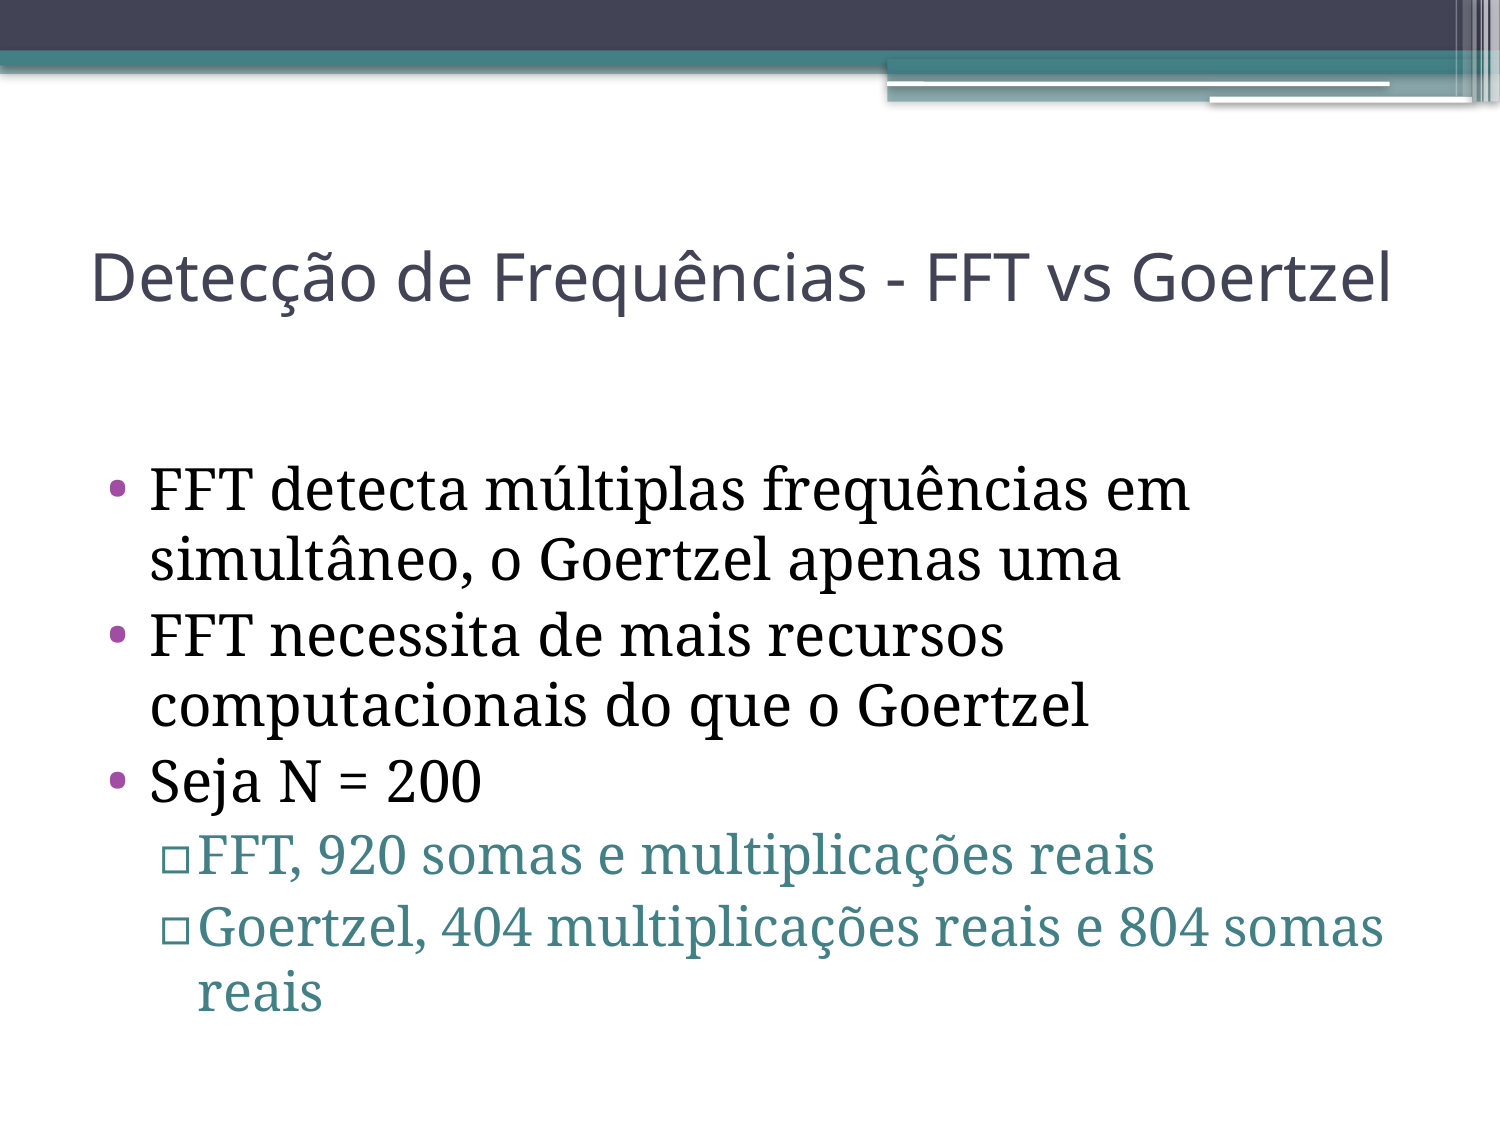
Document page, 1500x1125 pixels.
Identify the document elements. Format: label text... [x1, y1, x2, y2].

list FFT detecta múltiplas frequências em simultâneo, o Goertzel apenas uma FFT necessita de mais recursos computacionais do que o Goertzel Seja N = 200 FFT, 920 somas e multiplicações reais Goertzel, 404 multiplicações reais e 804 somas reais [75, 368, 1425, 1125]
title Detecção de Frequências - FFT vs Goertzel [75, 187, 1425, 363]
